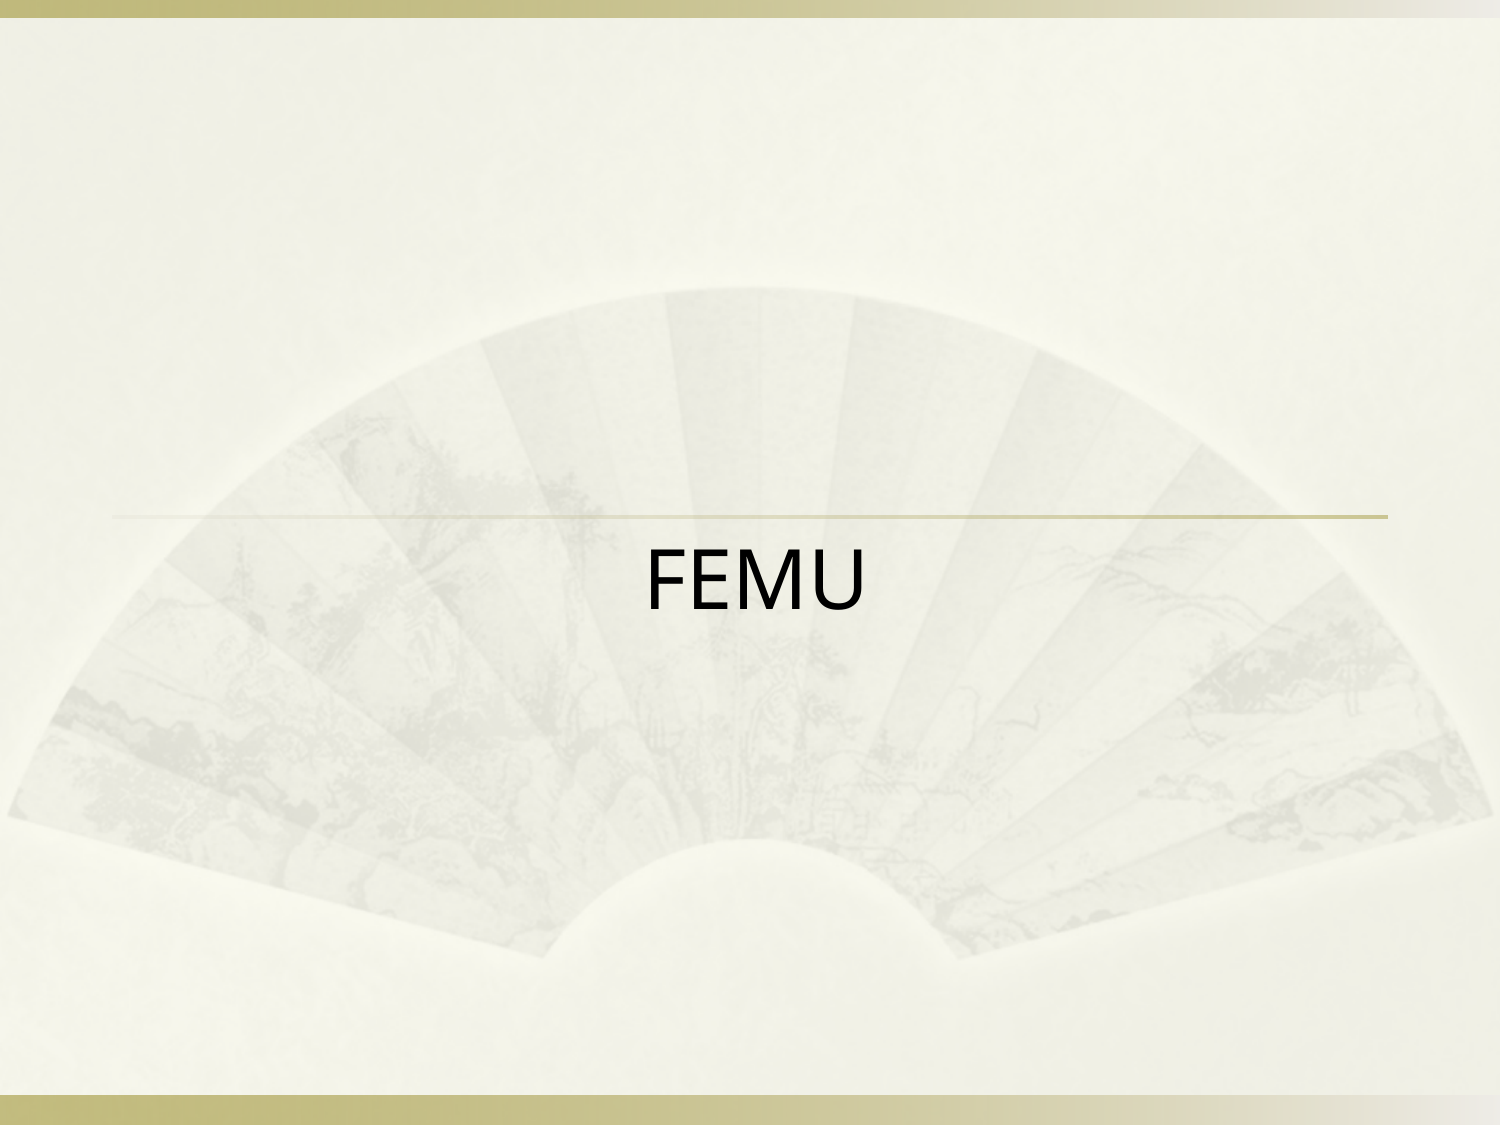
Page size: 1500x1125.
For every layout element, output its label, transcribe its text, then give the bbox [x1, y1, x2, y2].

list FEMU [118, 387, 1394, 634]
